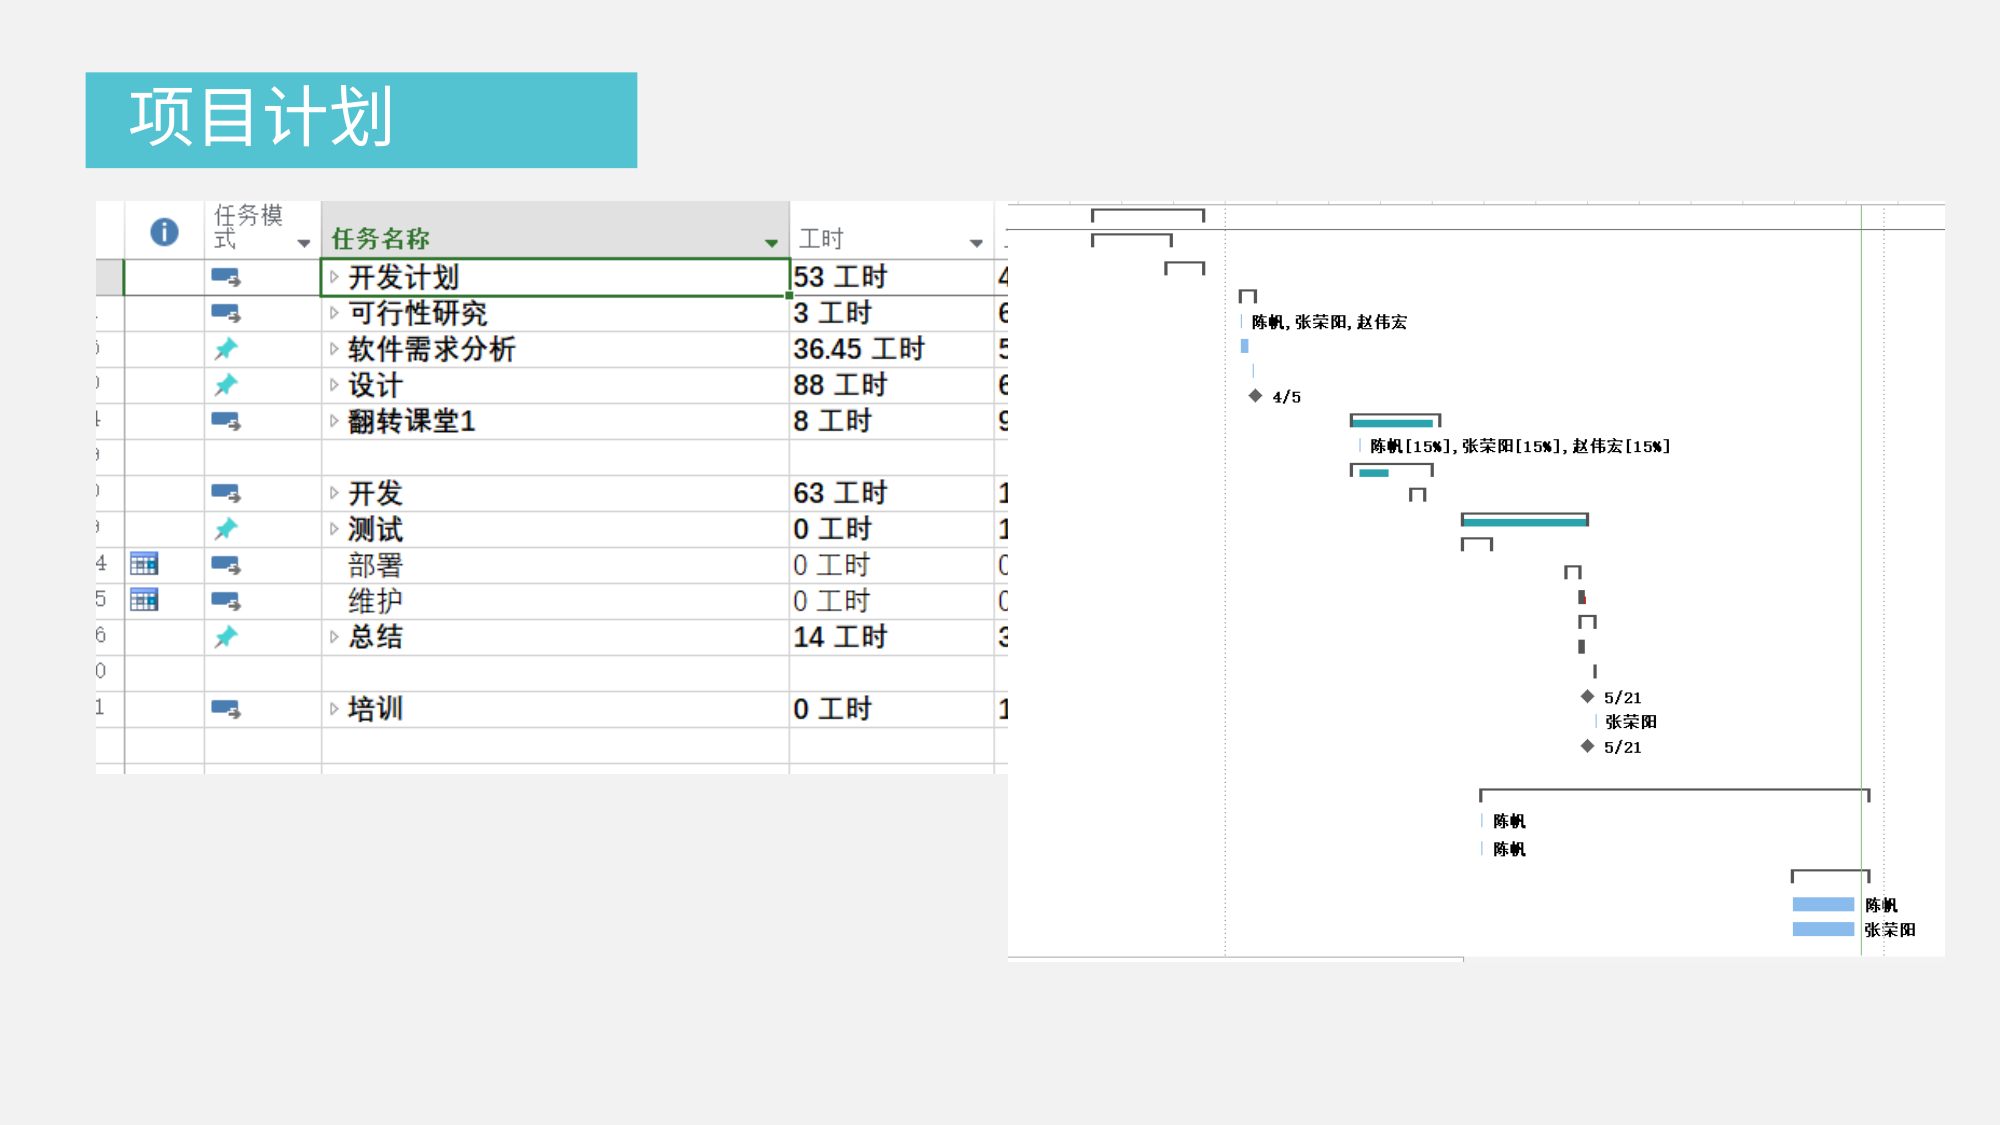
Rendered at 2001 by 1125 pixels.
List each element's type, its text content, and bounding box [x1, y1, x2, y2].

text_box [85, 71, 638, 169]
picture [96, 201, 1945, 962]
text_box 项目计划 [114, 67, 700, 163]
